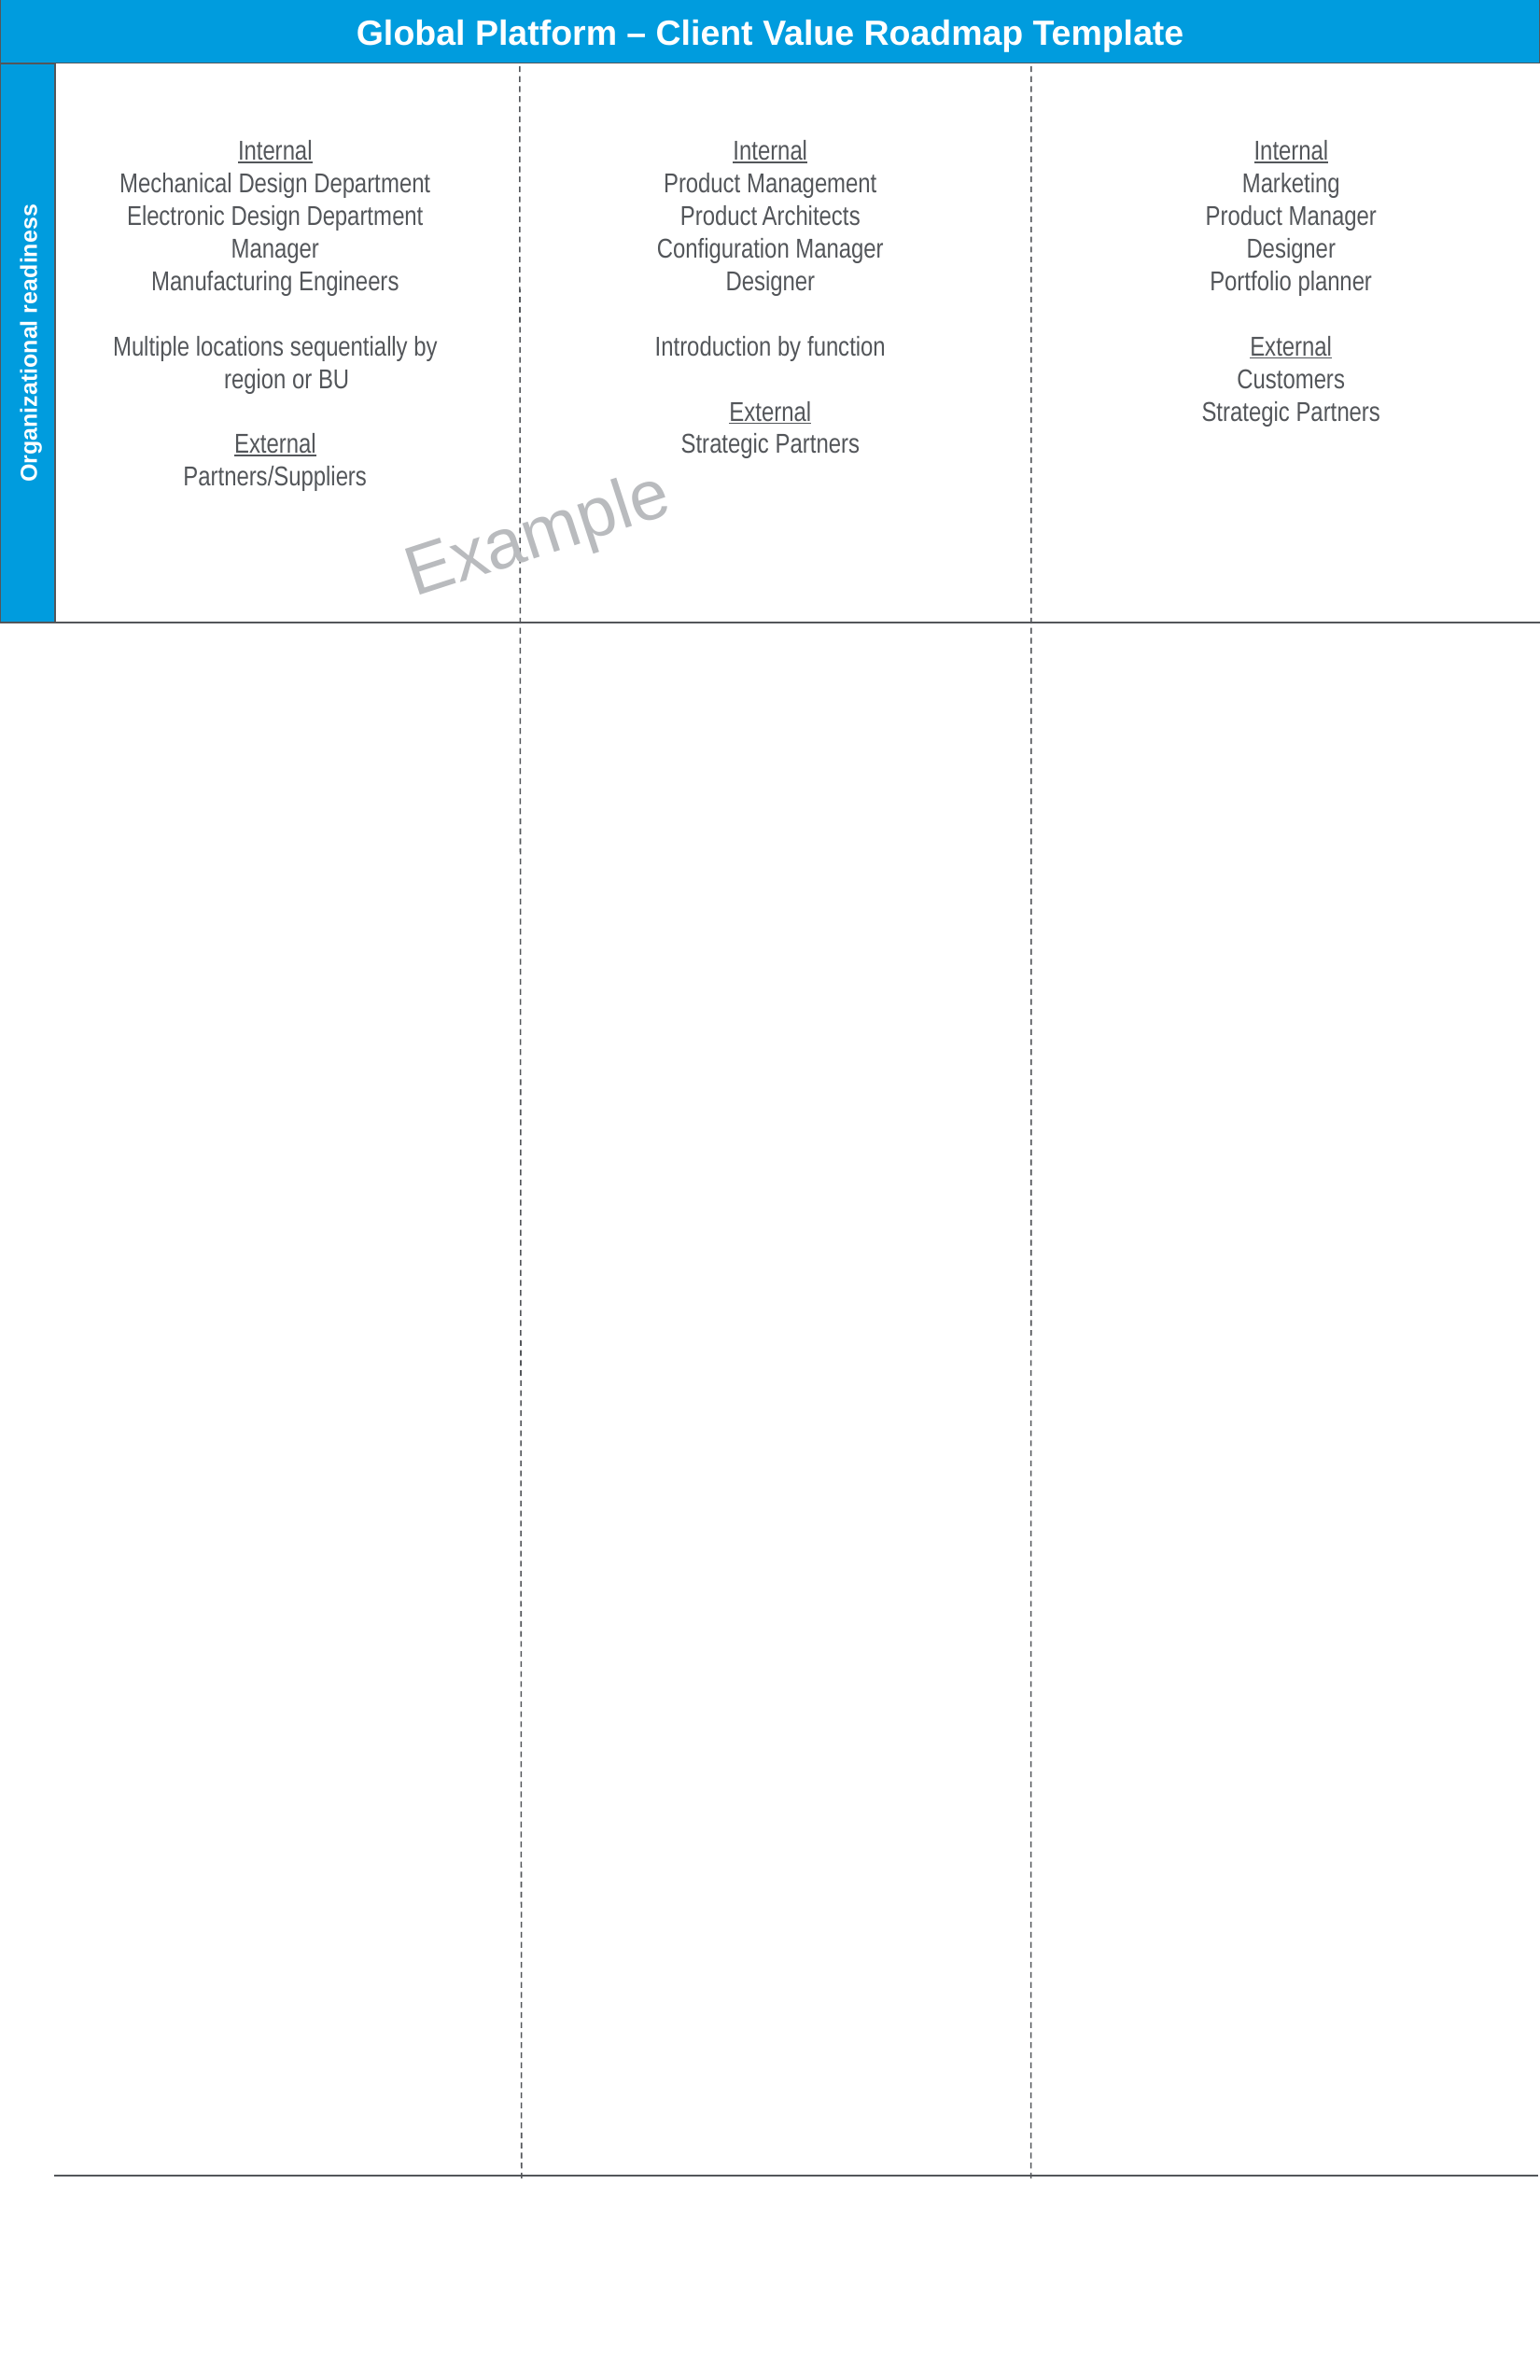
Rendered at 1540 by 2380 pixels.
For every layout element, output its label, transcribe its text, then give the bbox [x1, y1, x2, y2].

text_box Internal Marketing Product Manager Designer Portfolio planner External Customers Strategic Partners [1113, 125, 1469, 460]
text_box Organizational readiness [0, 63, 56, 623]
text_box Internal Product Management Product Architects Configuration Manager Designer Introduction by function External Strategic Partners [593, 125, 793, 460]
text_box Global Platform – Client Value Roadmap Template [0, 0, 793, 63]
text_box Global Platform – Client Value Roadmap Template [805, 0, 1540, 63]
text_box Internal Product Management Product Architects Configuration Manager Designer Introduction by function External Strategic Partners [805, 125, 948, 460]
text_box Internal Mechanical Design Department Electronic Design Department Manager Manufacturing Engineers Multiple locations sequentially by region or BU External Partners/Suppliers [97, 125, 453, 460]
text_box Example [529, 421, 757, 576]
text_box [519, 66, 523, 2179]
text_box Example [393, 491, 513, 611]
